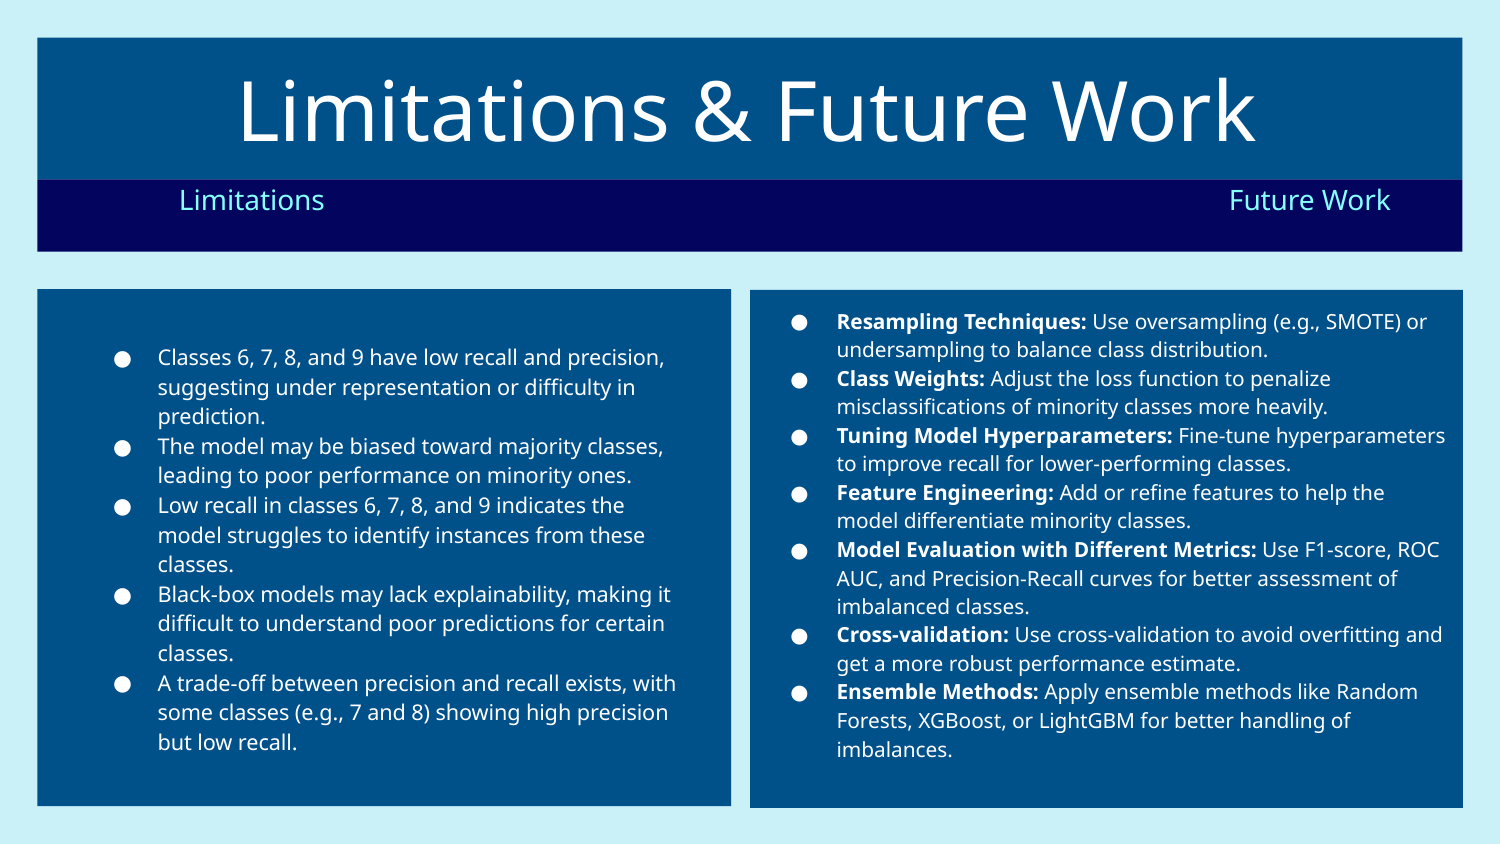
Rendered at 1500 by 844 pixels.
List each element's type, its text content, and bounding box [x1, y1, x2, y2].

subtitle Limitations Future Work [142, 179, 1428, 252]
title Limitations & Future Work [104, 37, 1390, 180]
list Classes 6, 7, 8, and 9 have low recall and precision, suggesting under representation or difficulty in prediction. The model may be biased toward majority classes, leading to poor performance on minority ones. Low recall in classes 6, 7, 8, and 9 indicates the model struggles to identify instances from these classes. Black-box models may lack explainability, making it difficult to understand poor predictions for certain classes. A trade-off between precision and recall exists, with some classes (e.g., 7 and 8) showing high precision but low recall. [74, 325, 695, 771]
list Resampling Techniques: Use oversampling (e.g., SMOTE) or undersampling to balance class distribution. Class Weights: Adjust the loss function to penalize misclassifications of minority classes more heavily. Tuning Model Hyperparameters: Fine-tune hyperparameters to improve recall for lower-performing classes. Feature Engineering: Add or refine features to help the model differentiate minority classes. Model Evaluation with Different Metrics: Use F1-score, ROC AUC, and Precision-Recall curves for better assessment of imbalanced classes. Cross-validation: Use cross-validation to avoid overfitting and get a more robust performance estimate. Ensemble Methods: Apply ensemble methods like Random Forests, XGBoost, or LightGBM for better handling of imbalances. [750, 289, 1463, 808]
